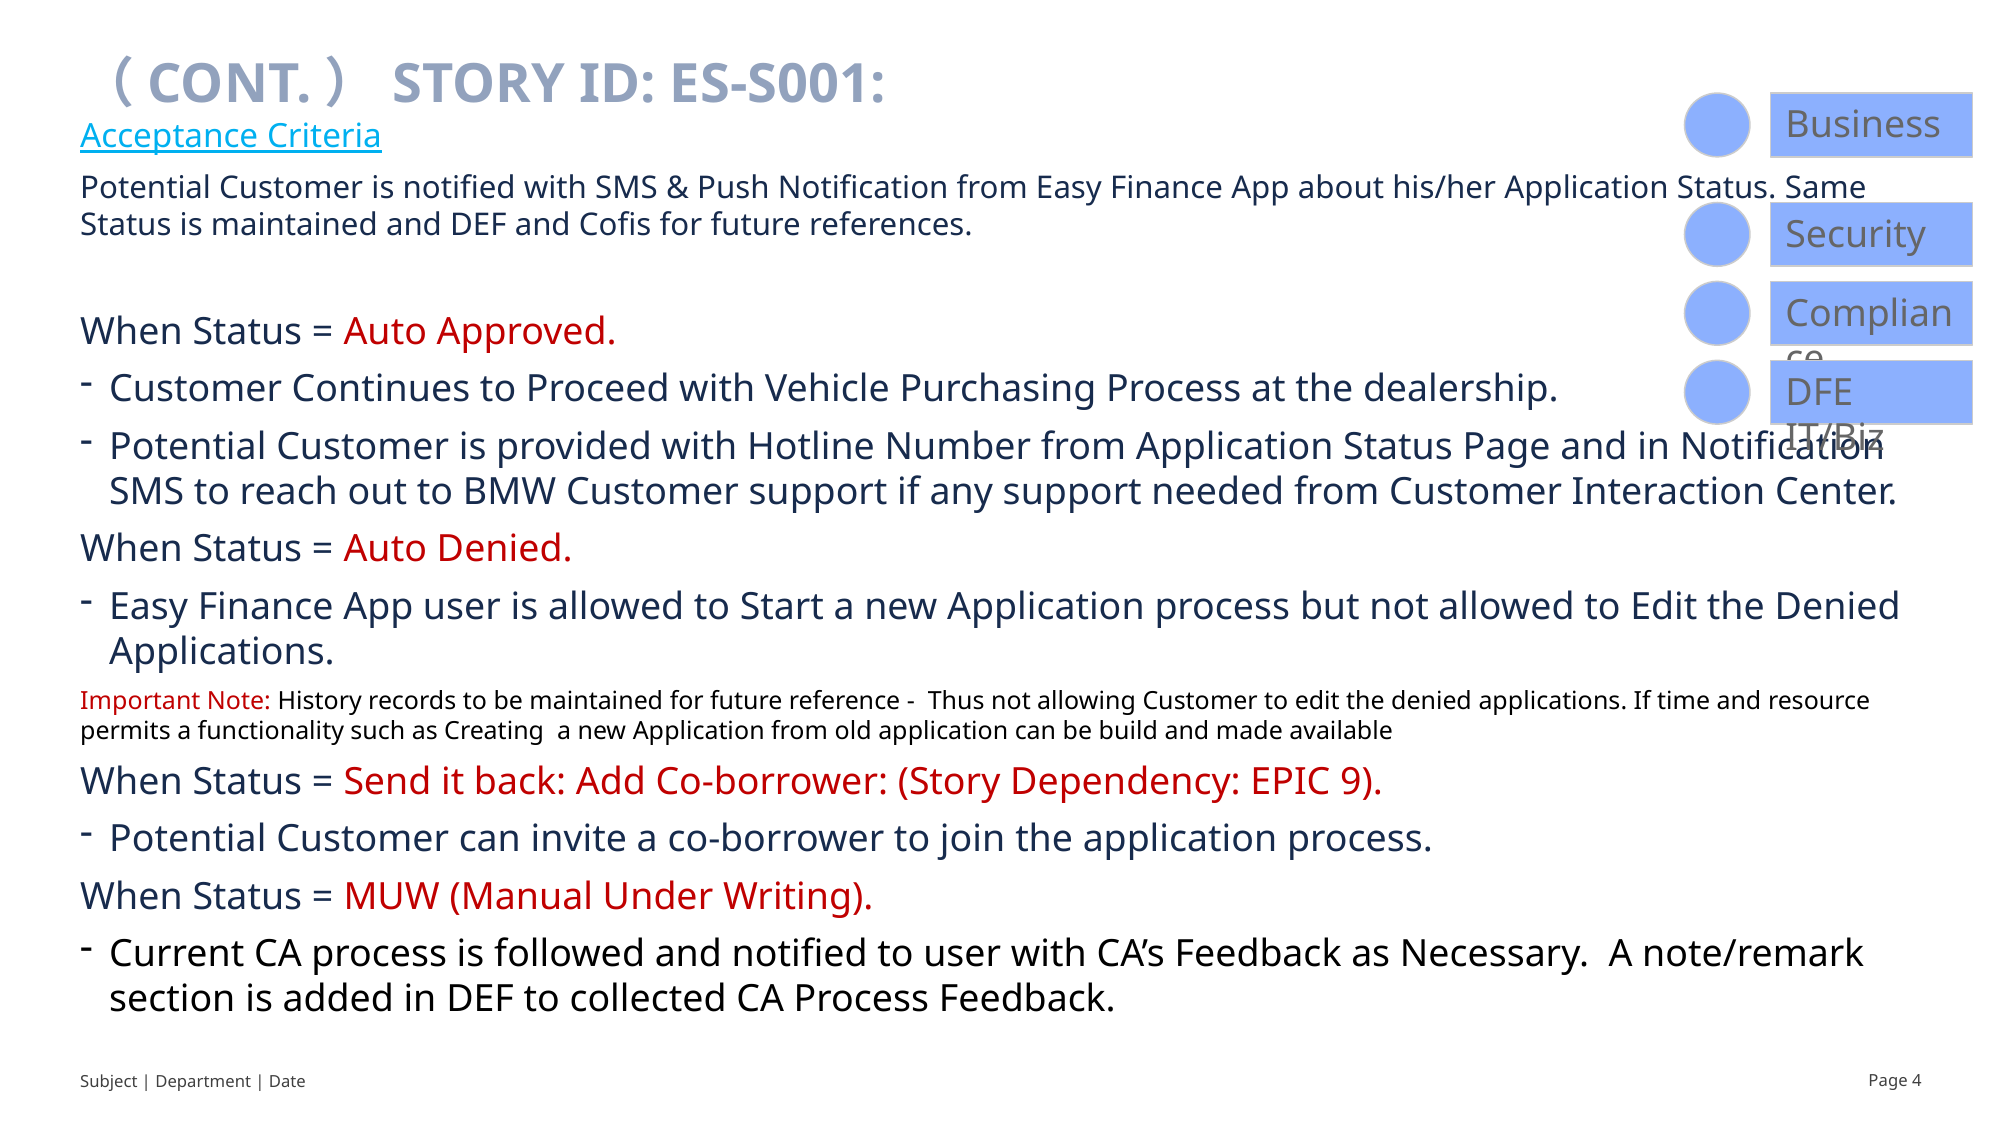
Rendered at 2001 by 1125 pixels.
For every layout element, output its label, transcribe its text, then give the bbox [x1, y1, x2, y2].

text_box DFE IT/Biz [1769, 358, 1974, 426]
footer Subject | Department | Date [80, 1054, 1697, 1109]
text_box Security [1769, 200, 1974, 268]
slide_number Page 4 [1736, 1054, 1922, 1109]
text_box Compliance [1769, 279, 1974, 347]
text_box Business [1769, 91, 1974, 159]
list Acceptance Criteria Potential Customer is notified with SMS & Push Notification from Easy Finance App about his/her Application Status. Same Status is maintained and DEF and Cofis for future references. When Status = Auto Approved. Customer Continues to Proceed with Vehicle Purchasing Process at the dealership. Potential Customer is provided with Hotline Number from Application Status Page and in Notification SMS to reach out to BMW Customer support if any support needed from Customer Interaction Center. When Status = Auto Denied. Easy Finance App user is allowed to Start a new Application process but not allowed to Edit the Denied Applications. Important Note: History records to be maintained for future reference - Thus not allowing Customer to edit the denied applications. If time and resource permits a functionality such as Creating a new Application from old application can be build and made available When Status = Send it back: Add Co-borrower: (Story Dependency: EPIC 9). Potential Customer can invite a co-borrower to join the application process. When Status = MUW (Manual Under Writing). Current CA process is followed and notified to user with CA’s Feedback as Necessary. A note/remark section is added in DEF to collected CA Process Feedback. [80, 114, 1922, 1076]
text_box [1682, 279, 1753, 348]
text_box [1682, 200, 1753, 269]
title （Cont.）Story ID: ES-S001: [80, 56, 1922, 114]
text_box [1682, 90, 1753, 159]
text_box [1682, 358, 1753, 427]
